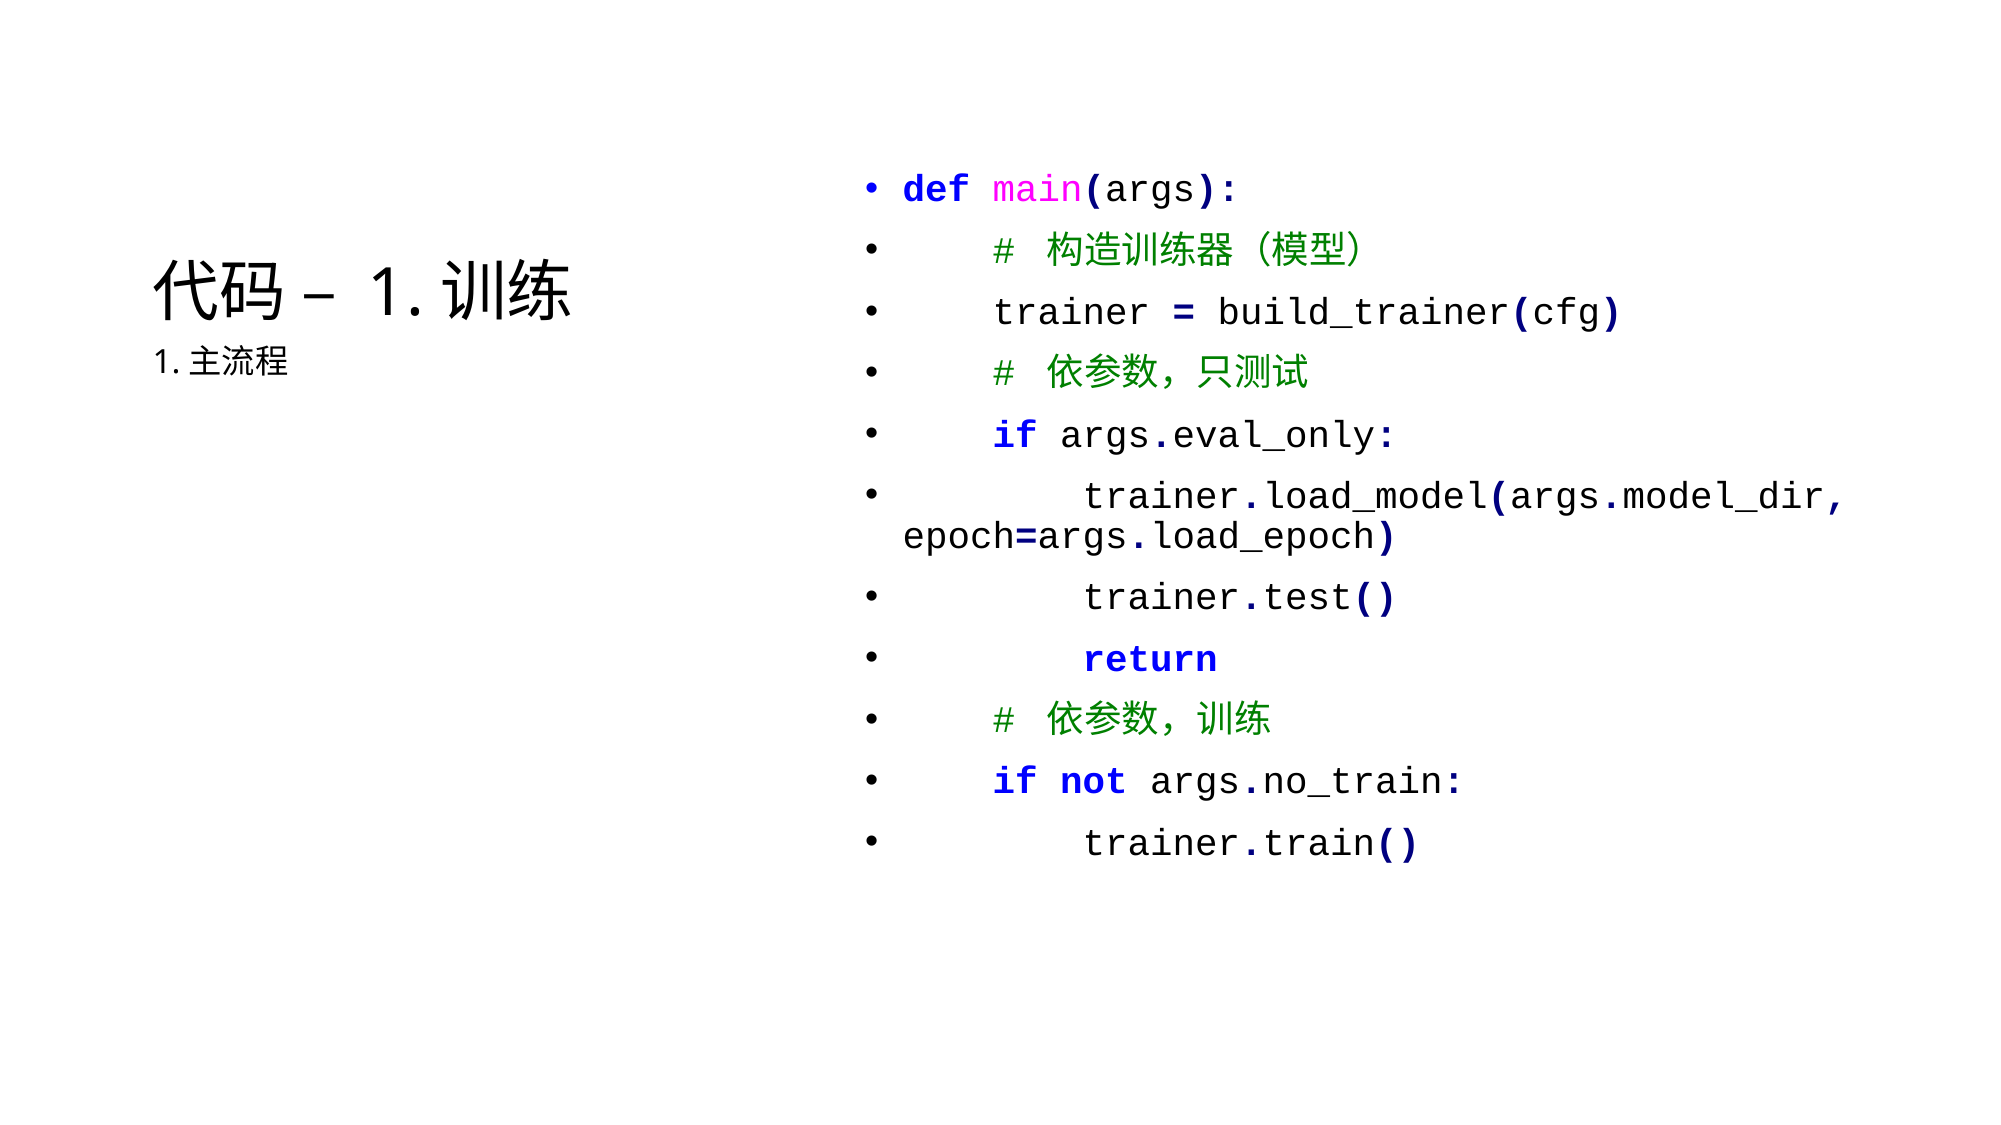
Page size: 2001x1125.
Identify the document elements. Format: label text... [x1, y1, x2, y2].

title 代码 – 1.训练 [137, 75, 783, 337]
list 1.主流程 [137, 337, 783, 963]
list def main(args): # 构造训练器（模型） trainer = build_trainer(cfg) # 依参数，只测试 if args.eval_only: trainer.load_model(args.model_dir, epoch=args.load_epoch) trainer.test() return # 依参数，训练 if not args.no_train: trainer.train() [850, 161, 1986, 962]
